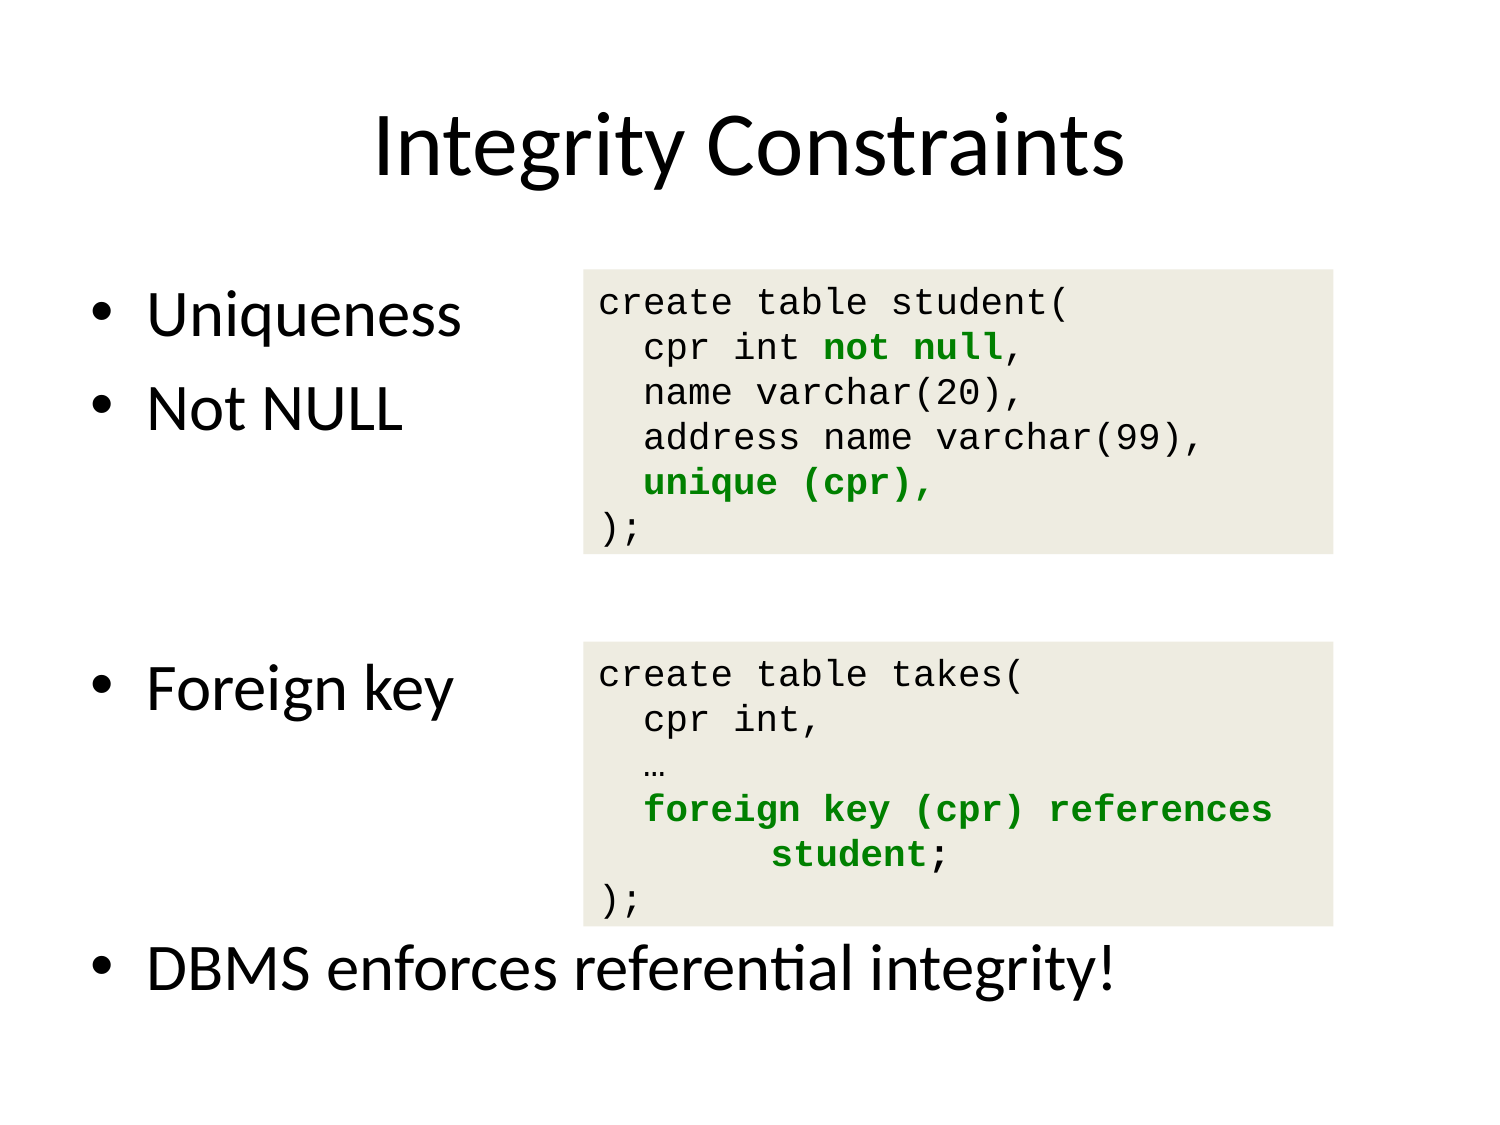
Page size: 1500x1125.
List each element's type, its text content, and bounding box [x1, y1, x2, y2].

title Integrity Constraints [75, 45, 1425, 233]
text_box create table student( cpr int not null, name varchar(20), address name varchar(99), unique (cpr), ); [583, 269, 1334, 555]
list Uniqueness Not NULL Foreign key DBMS enforces referential integrity! [75, 262, 1425, 1125]
text_box create table takes( cpr int, … foreign key (cpr) references student; ); [583, 641, 1334, 927]
